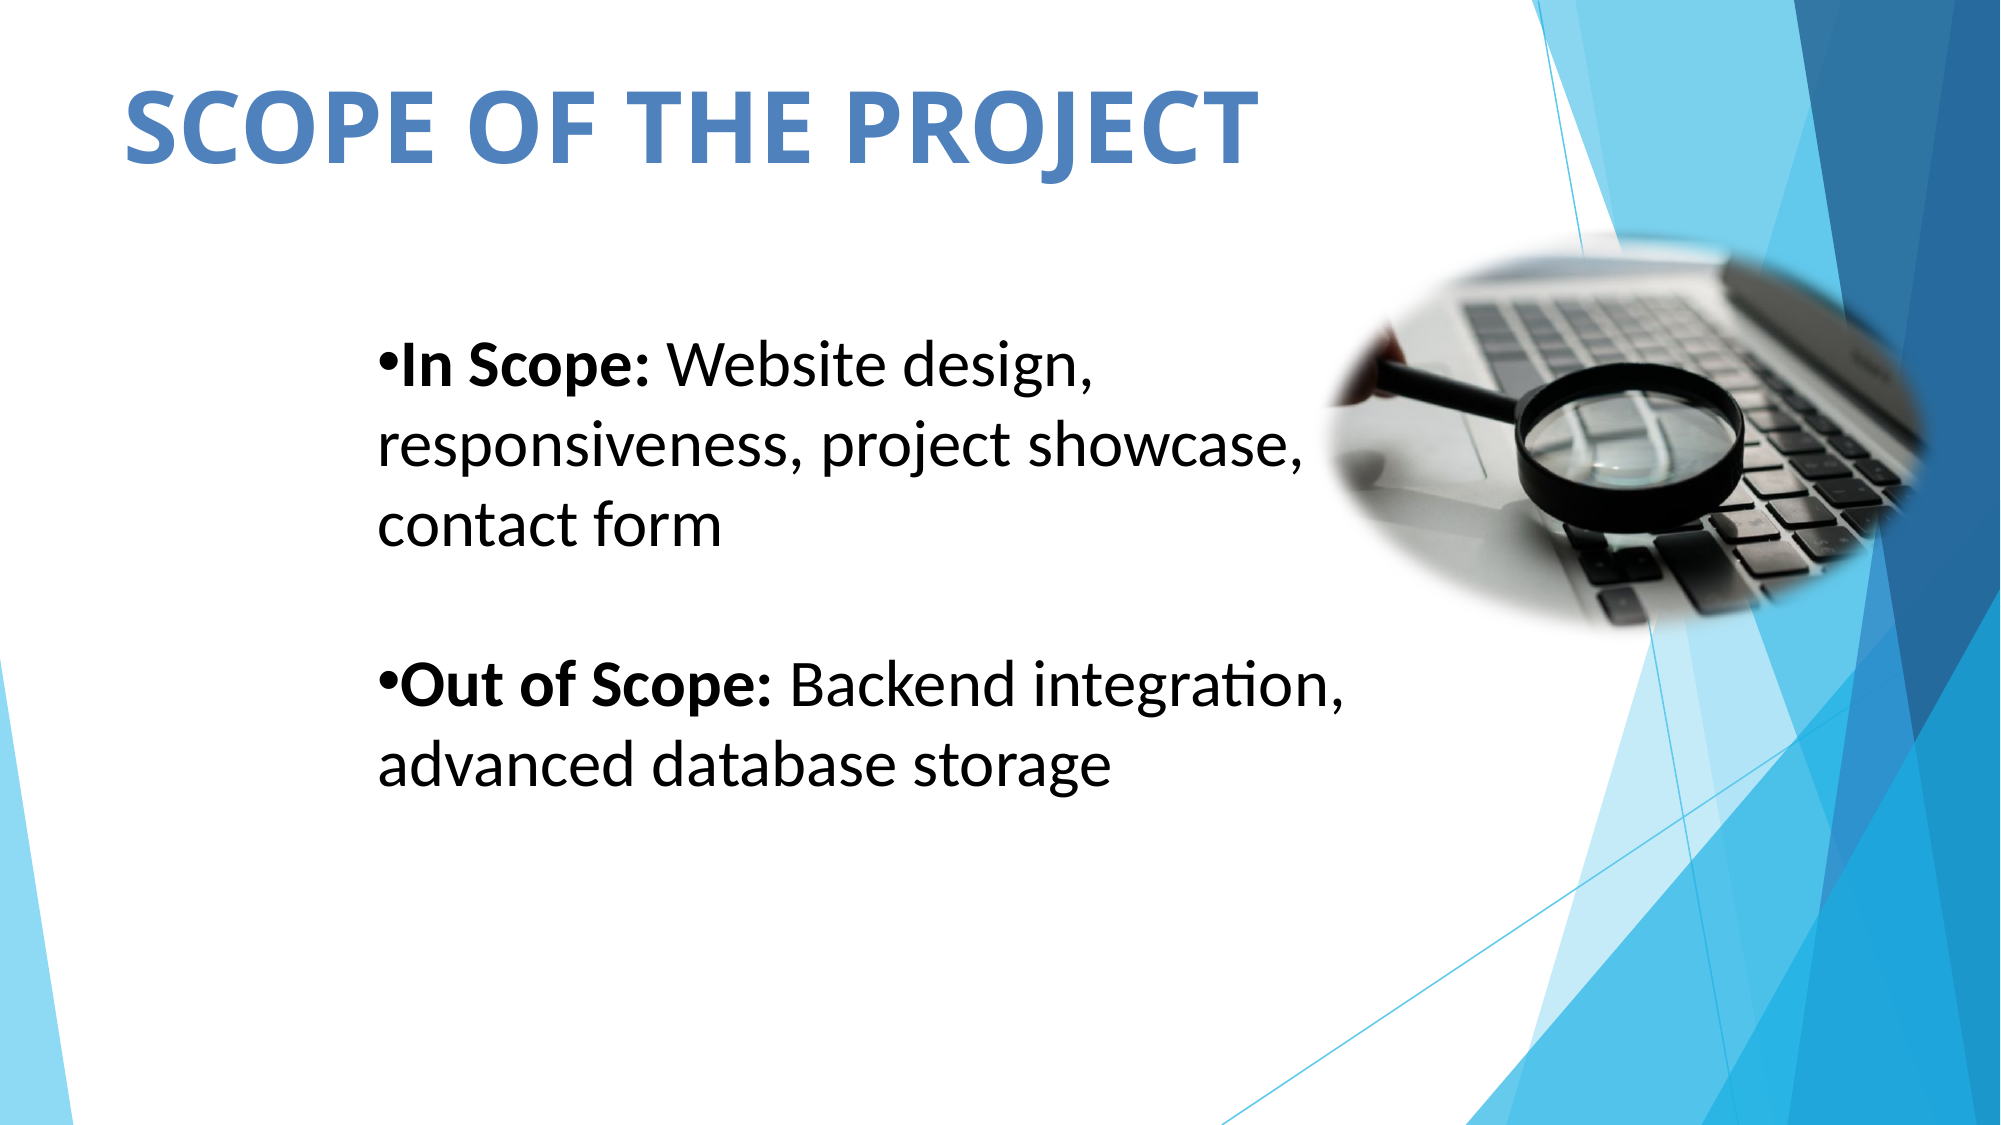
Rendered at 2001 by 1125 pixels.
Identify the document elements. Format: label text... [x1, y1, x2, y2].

text_box In Scope: Website design, responsiveness, project showcase, contact form Out of Scope: Backend integration, advanced database storage [362, 312, 1363, 807]
title Scope of the Project [123, 63, 1877, 188]
picture [1312, 224, 1943, 644]
